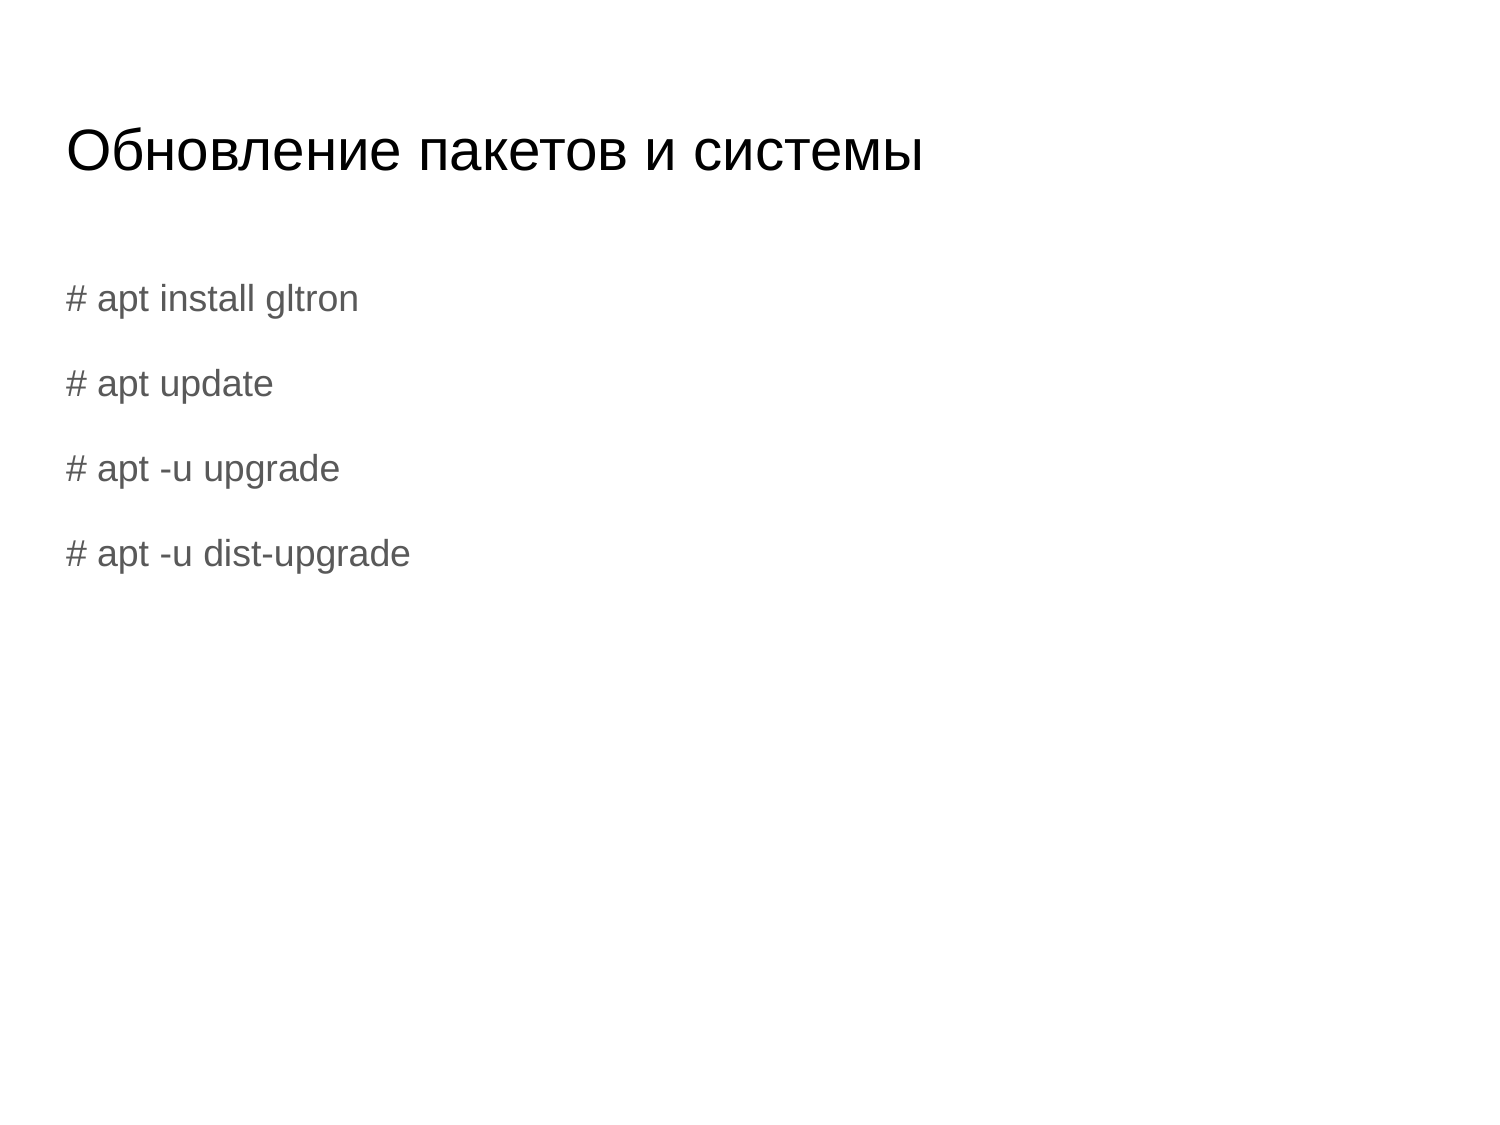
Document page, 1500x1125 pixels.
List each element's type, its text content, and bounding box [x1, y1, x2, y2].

title Обновление пакетов и системы [51, 97, 1449, 223]
list # apt install gltron # apt update # apt -u upgrade # apt -u dist-upgrade [51, 252, 1449, 1000]
